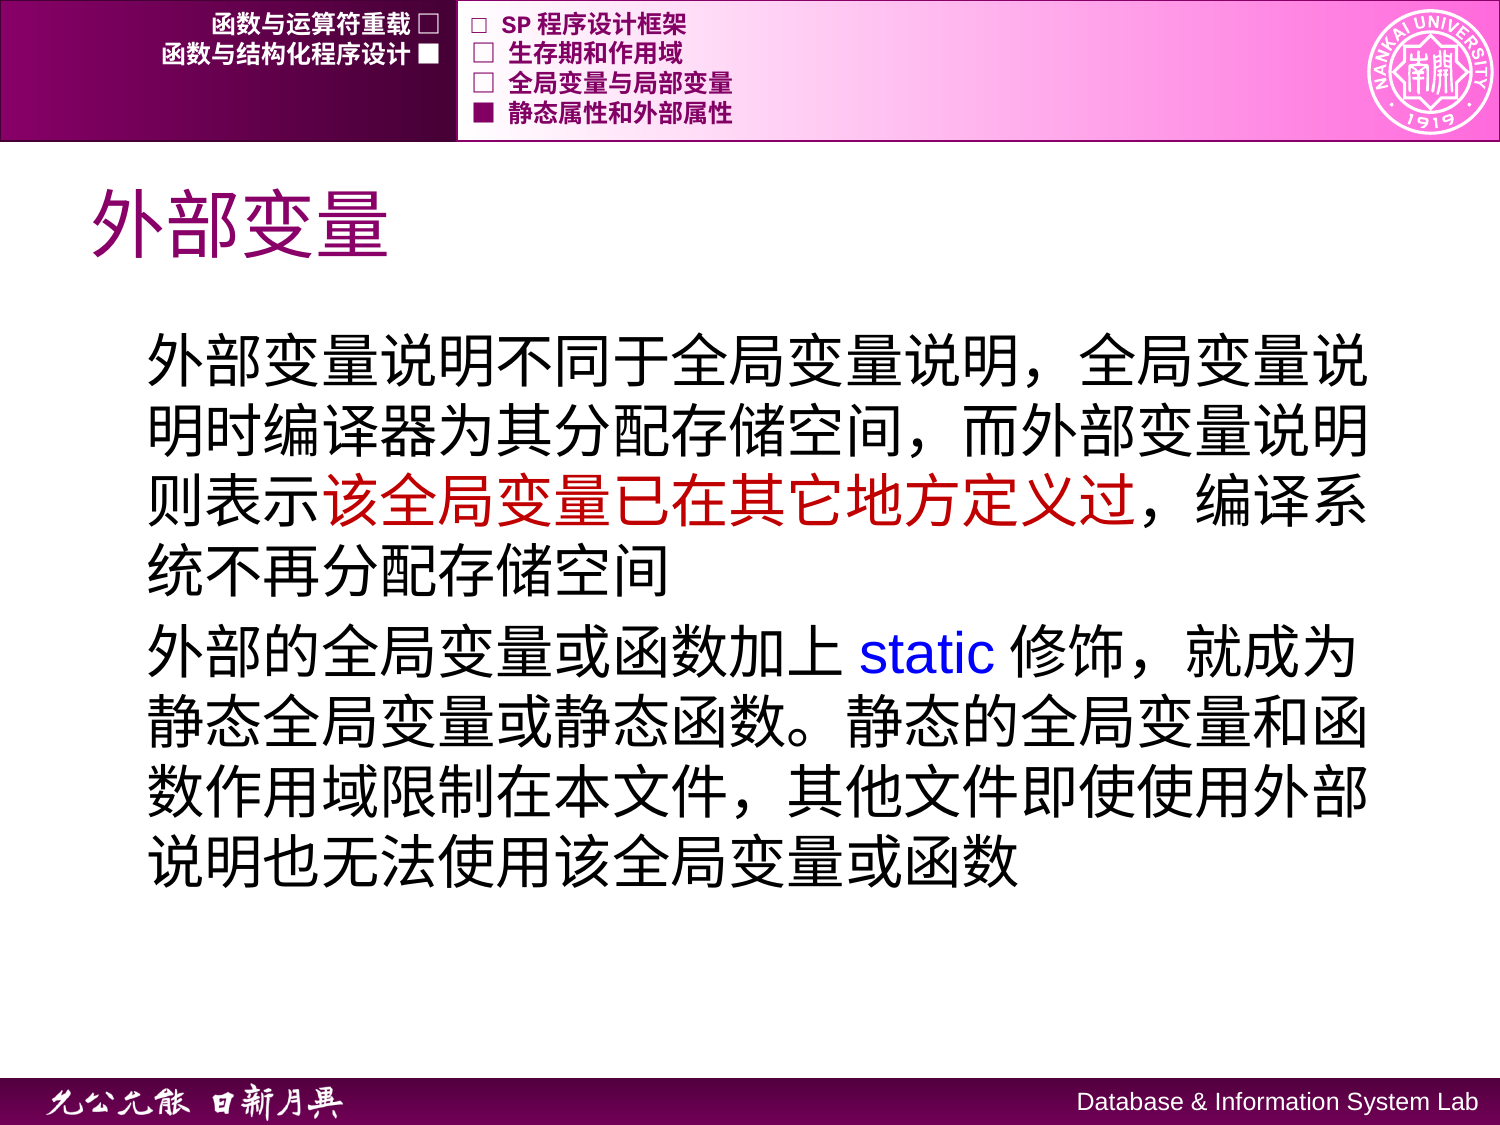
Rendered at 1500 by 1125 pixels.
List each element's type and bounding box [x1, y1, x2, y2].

text_box [0, 7, 1361, 129]
title [74, 163, 1426, 282]
list [74, 316, 1426, 1055]
picture [35, 1081, 356, 1122]
